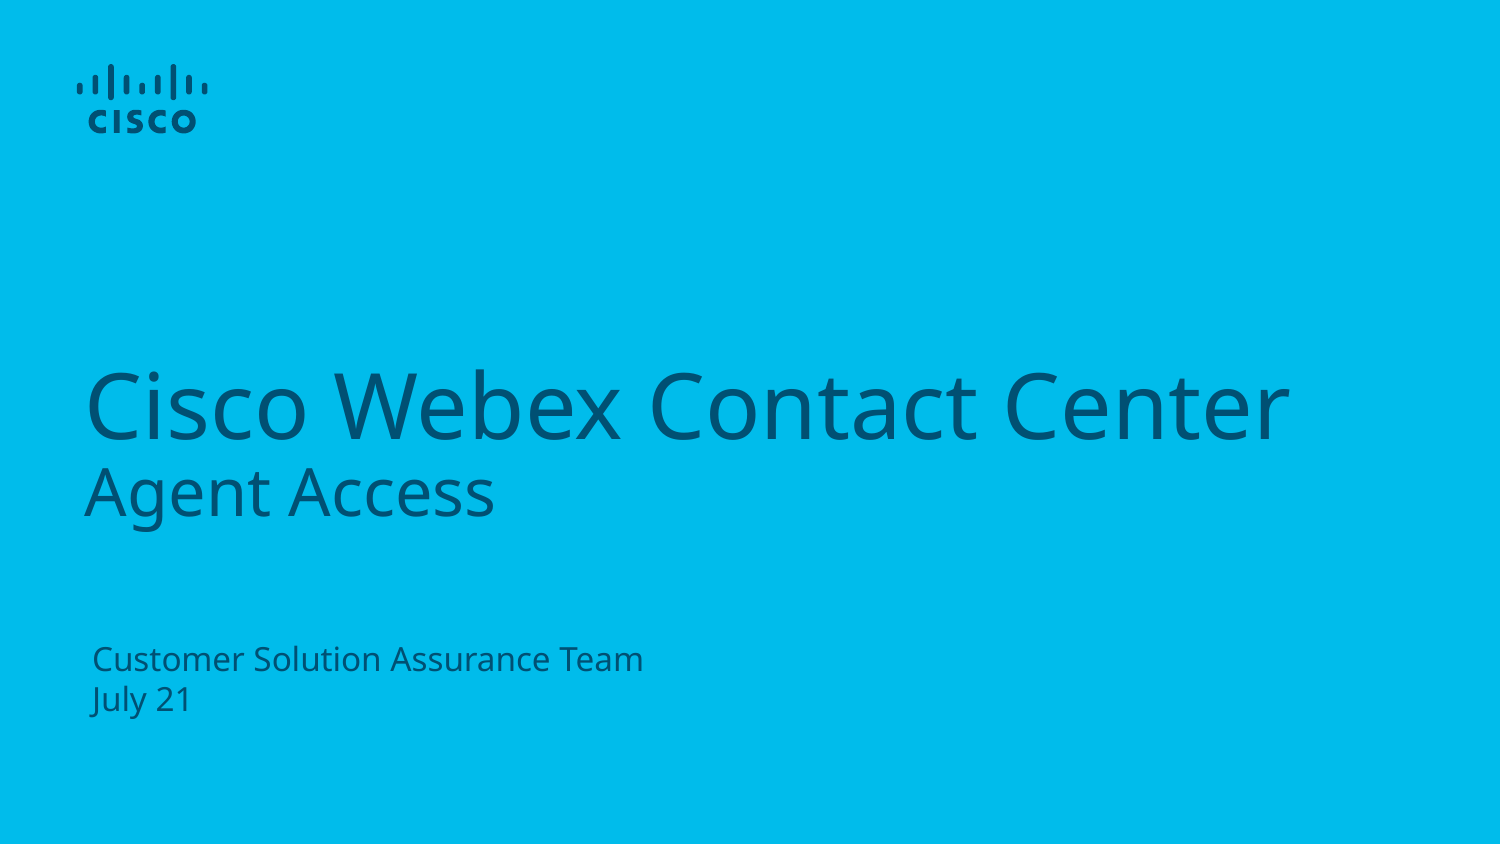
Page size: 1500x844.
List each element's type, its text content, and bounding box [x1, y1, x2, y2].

subtitle Customer Solution Assurance Team [77, 622, 1399, 686]
title Cisco Webex Contact Center Agent Access [69, 433, 1438, 539]
list July 21 [77, 673, 1438, 722]
